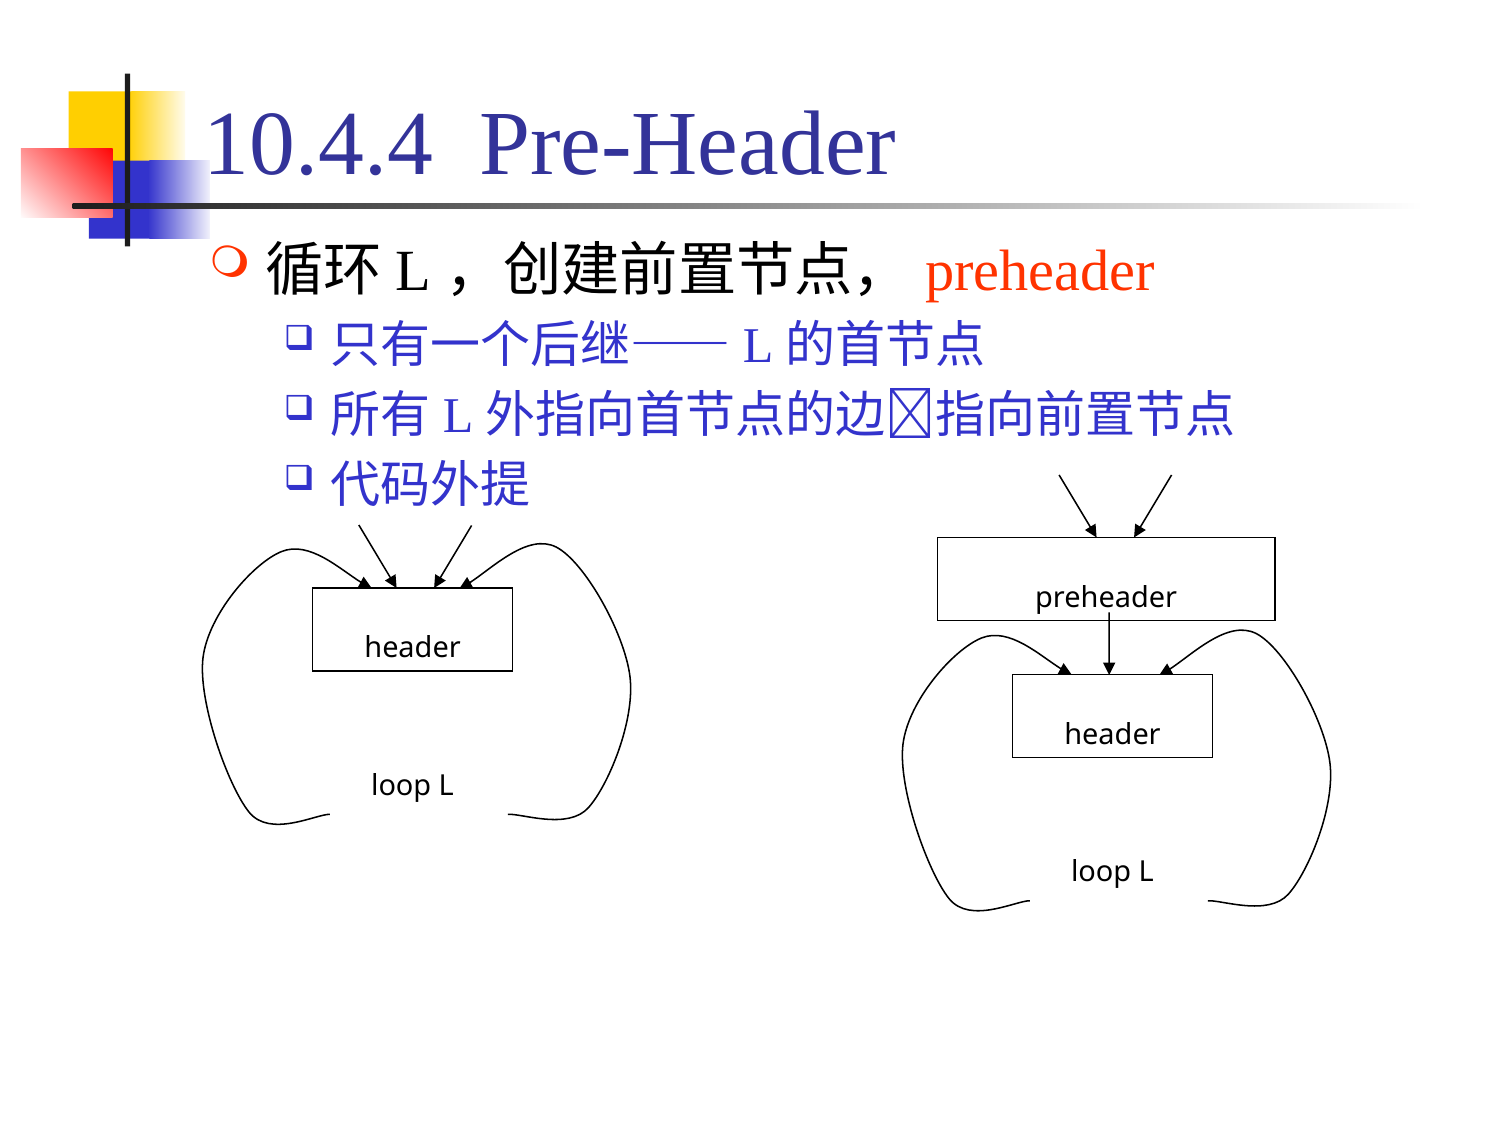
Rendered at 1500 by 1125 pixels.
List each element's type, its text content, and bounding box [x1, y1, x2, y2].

text_box header [1057, 674, 1176, 758]
text_box [434, 525, 472, 589]
text_box loop L [1032, 811, 1206, 895]
text_box preheader [937, 537, 1275, 621]
text_box [202, 548, 372, 825]
text_box [1159, 630, 1331, 907]
text_box [1059, 474, 1097, 538]
text_box [358, 524, 397, 589]
text_box header [357, 587, 476, 671]
text_box [459, 543, 631, 820]
text_box [1134, 474, 1172, 538]
text_box [1102, 612, 1116, 674]
text_box loop L [332, 725, 500, 809]
text_box [902, 635, 1072, 911]
list 循环L，创建前置节点，preheader 只有一个后继——L的首节点 所有L外指向首节点的边指向前置节点 代码外提 [193, 224, 1469, 1000]
title 10.4.4 Pre-Header [188, 12, 1468, 200]
